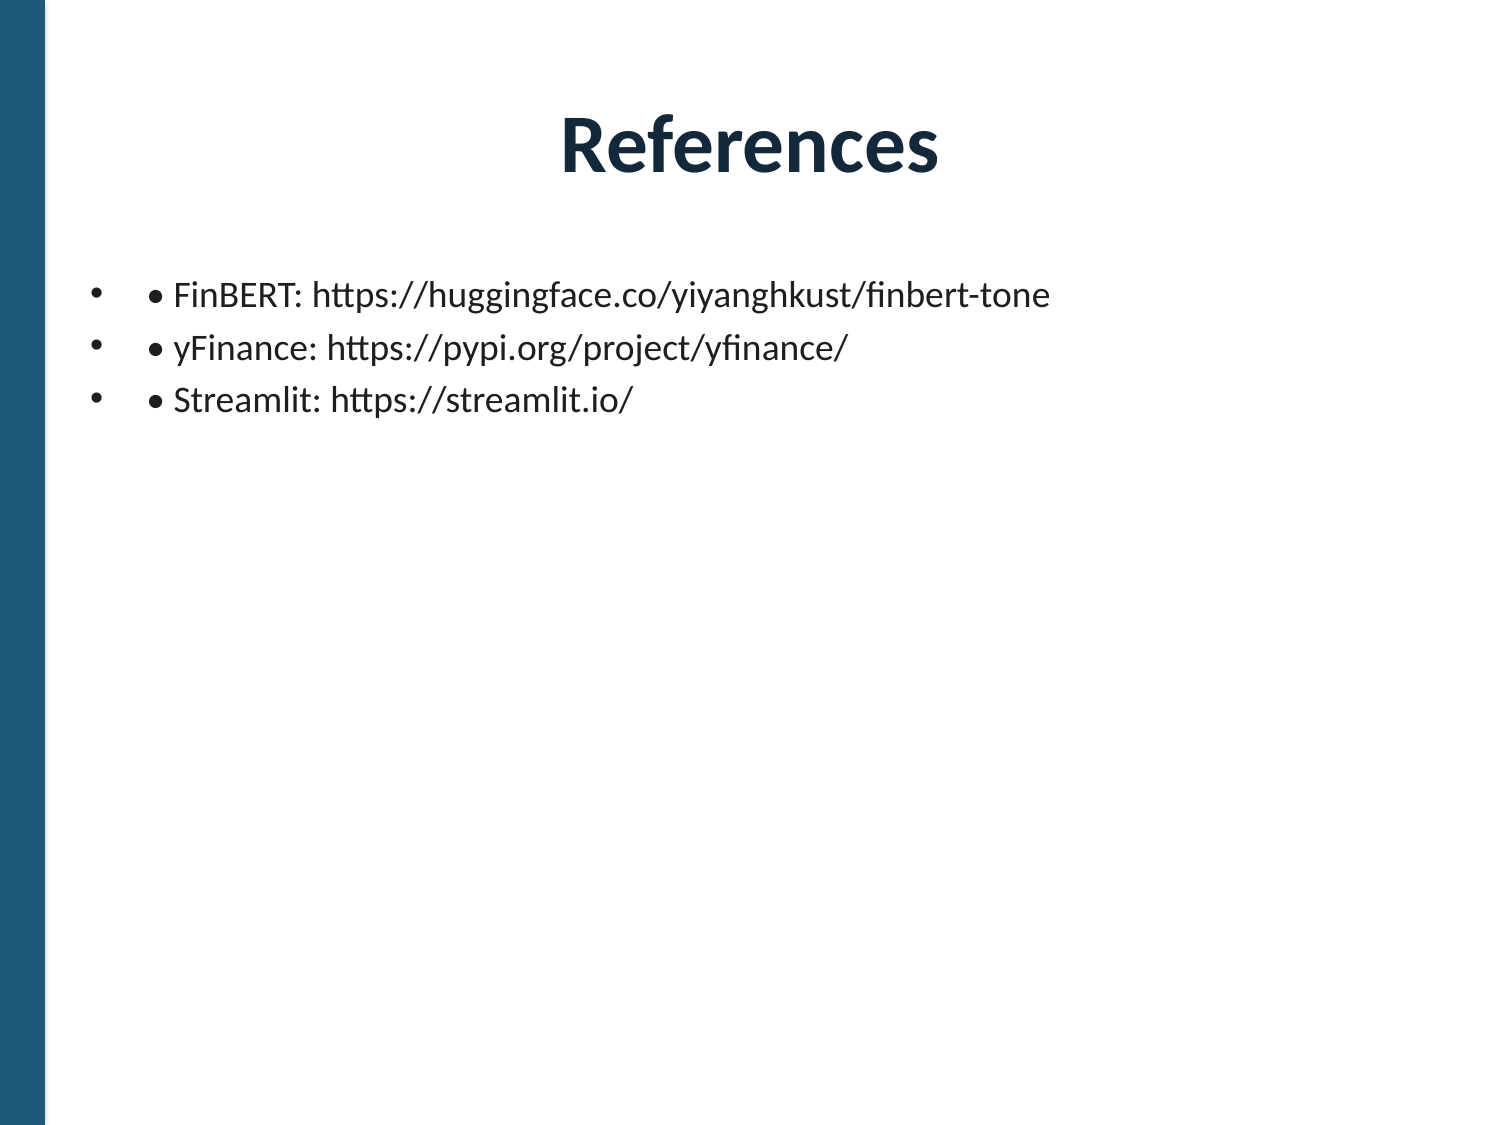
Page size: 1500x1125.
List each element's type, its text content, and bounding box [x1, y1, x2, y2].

list • FinBERT: https://huggingface.co/yiyanghkust/finbert-tone • yFinance: https://pypi.org/project/yfinance/ • Streamlit: https://streamlit.io/ [75, 262, 1425, 1005]
title References [75, 45, 1425, 233]
text_box [0, 0, 46, 1125]
